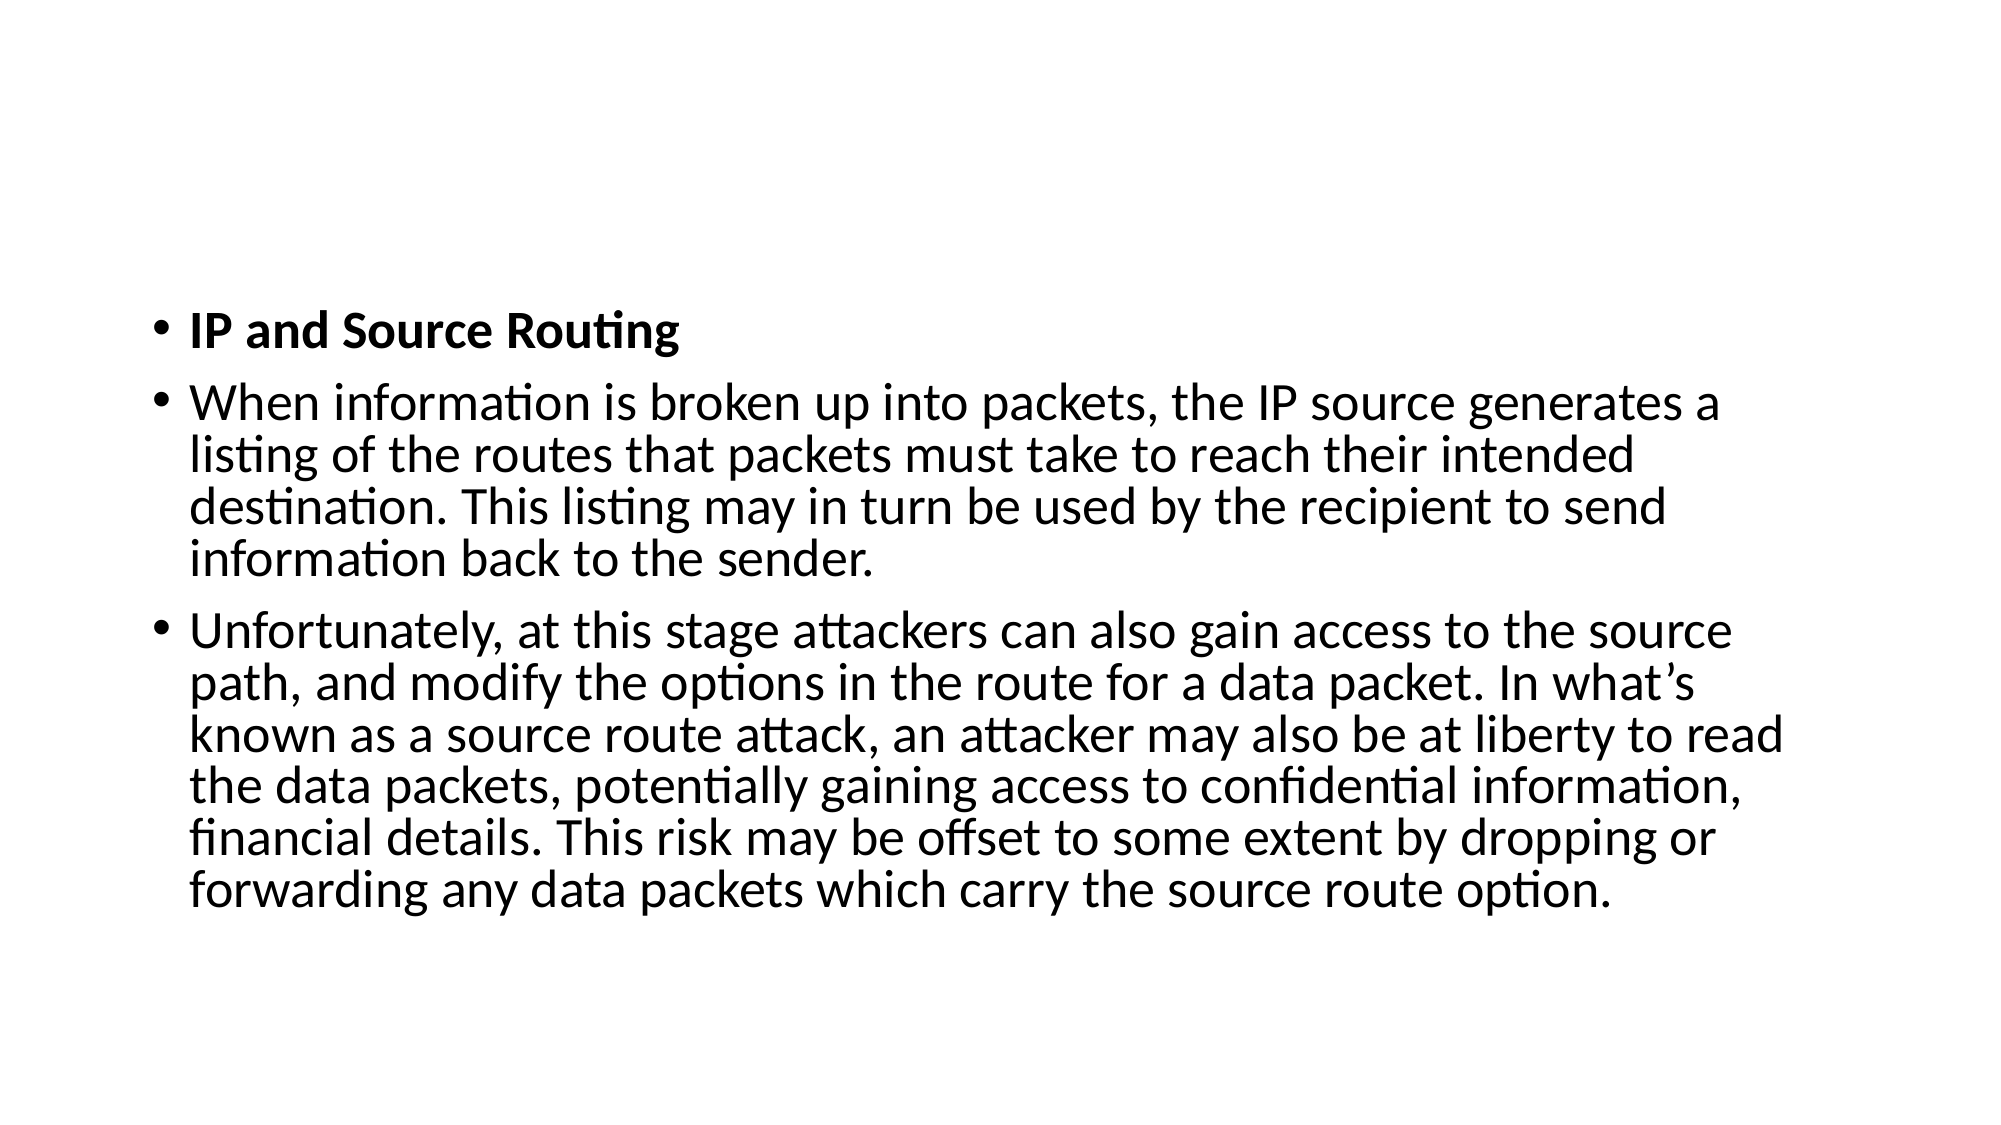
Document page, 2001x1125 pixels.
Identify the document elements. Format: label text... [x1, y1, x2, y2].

list IP and Source Routing When information is broken up into packets, the IP source generates a listing of the routes that packets must take to reach their intended destination. This listing may in turn be used by the recipient to send information back to the sender. Unfortunately, at this stage attackers can also gain access to the source path, and modify the options in the route for a data packet. In what’s known as a source route attack, an attacker may also be at liberty to read the data packets, potentially gaining access to confidential information, financial details. This risk may be offset to some extent by dropping or forwarding any data packets which carry the source route option. [137, 299, 1863, 1014]
